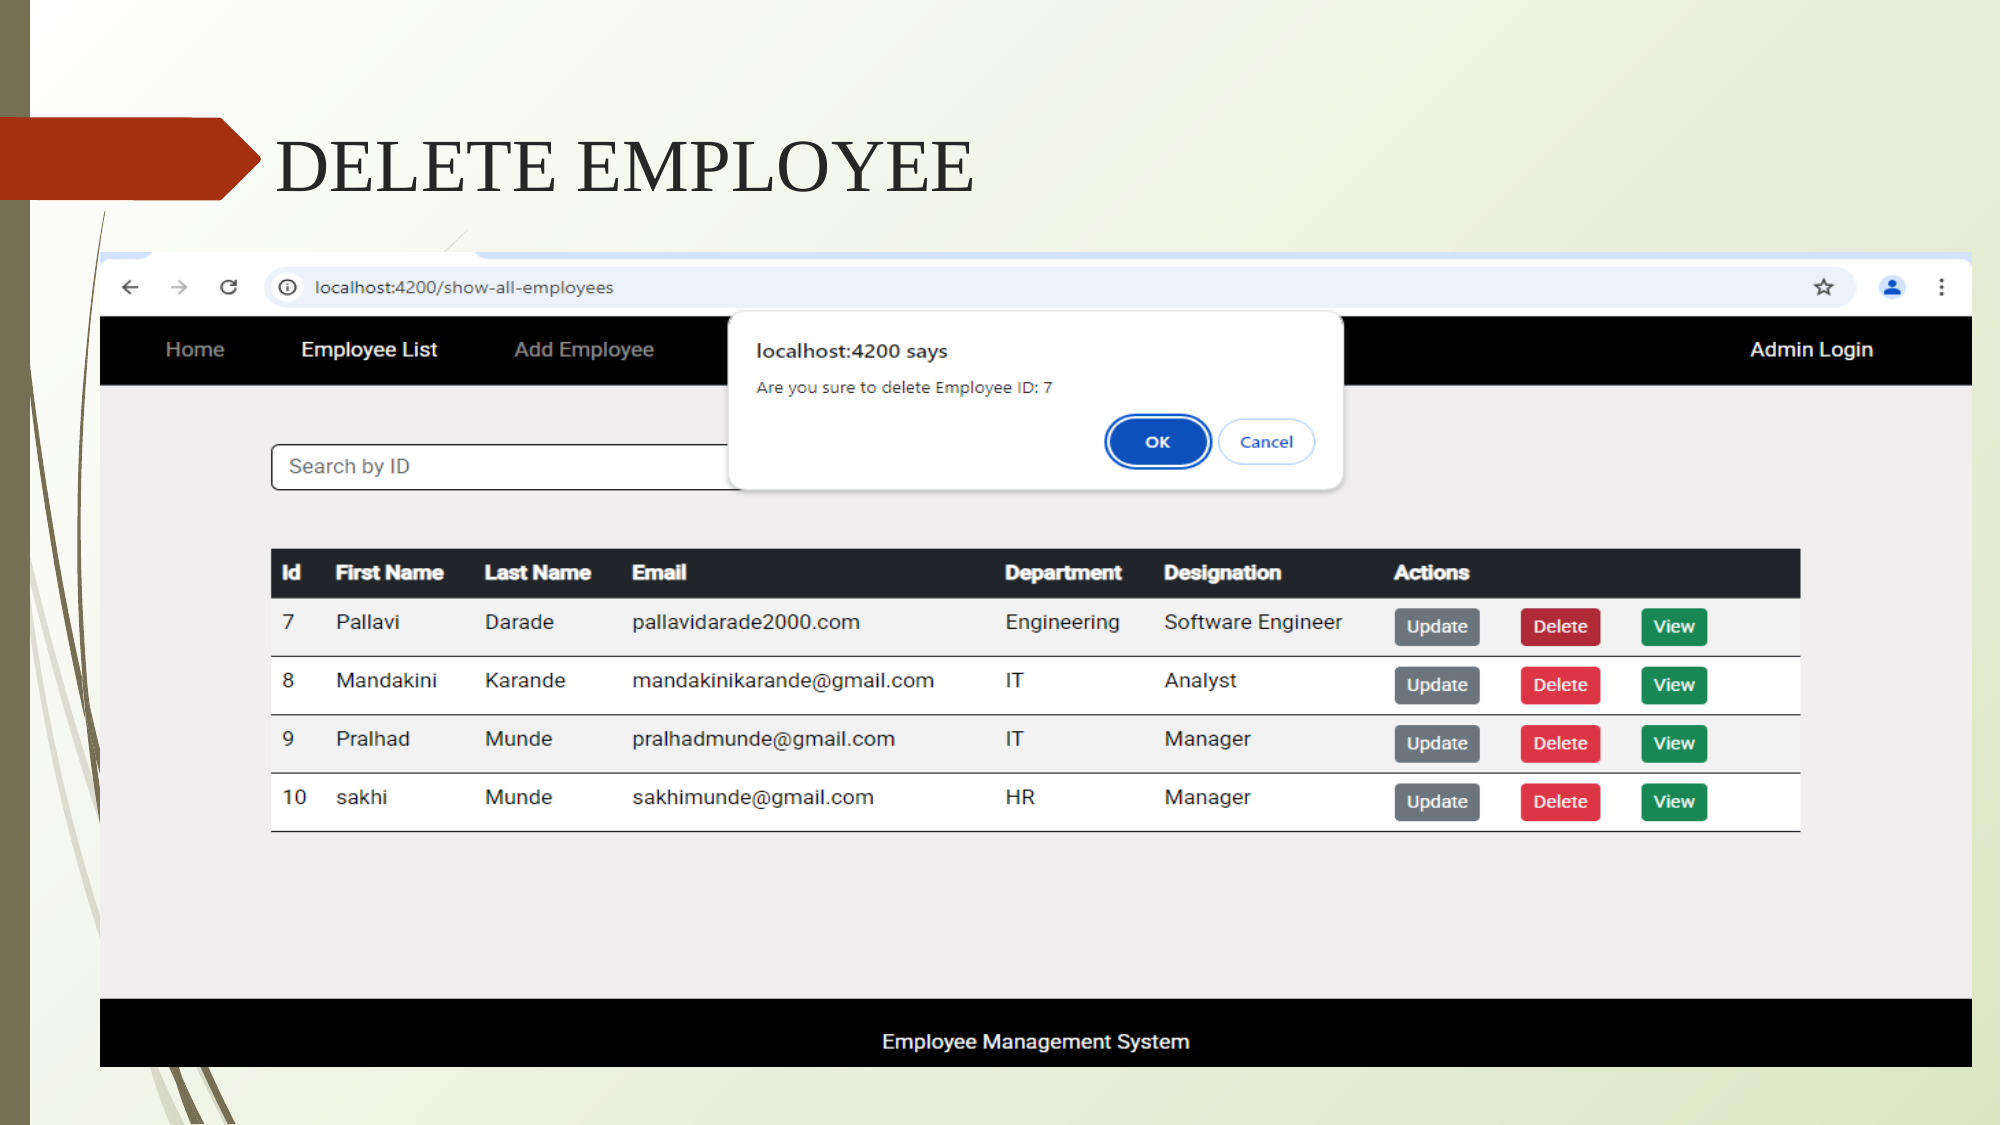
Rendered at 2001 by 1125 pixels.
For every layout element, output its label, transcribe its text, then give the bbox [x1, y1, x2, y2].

title DELETE EMPLOYEE [260, 109, 1666, 249]
picture [100, 252, 1972, 1068]
